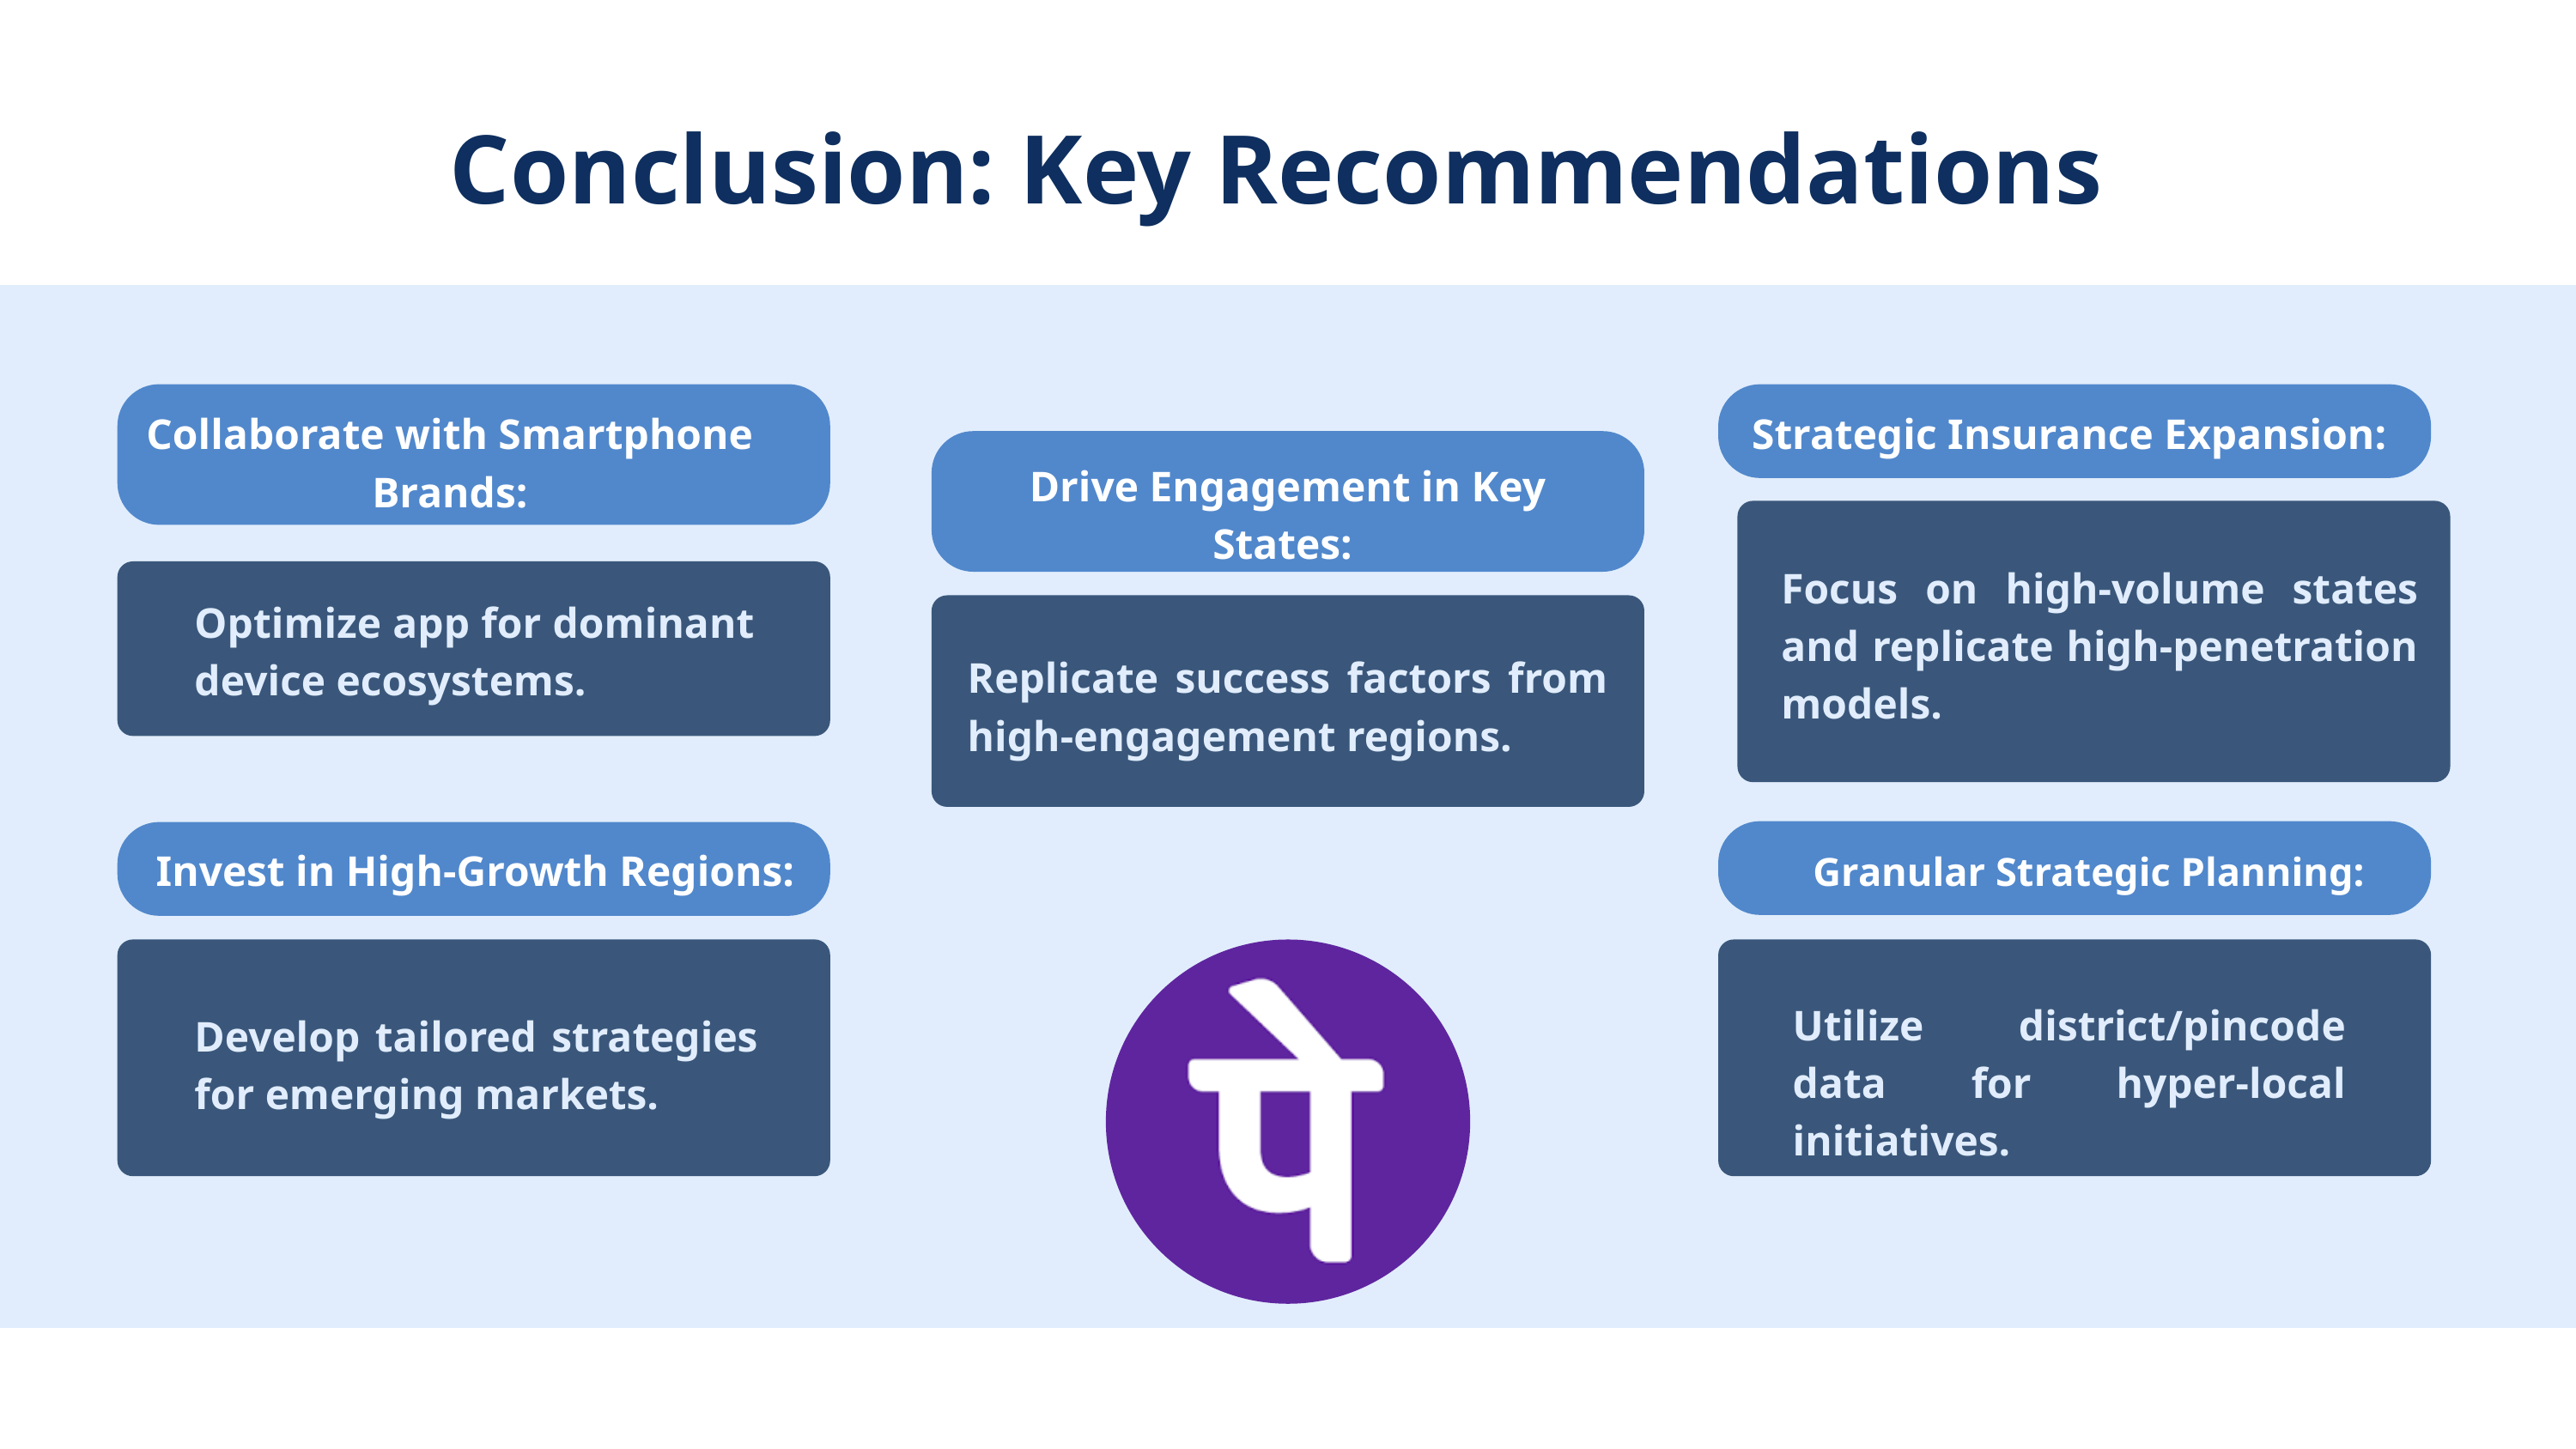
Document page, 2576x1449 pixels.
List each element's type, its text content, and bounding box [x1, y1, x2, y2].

text_box Conclusion: Key Recommendations [449, 102, 2213, 224]
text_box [117, 384, 830, 525]
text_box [1717, 939, 2432, 1177]
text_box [1737, 500, 2451, 783]
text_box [117, 561, 830, 737]
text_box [117, 939, 830, 1177]
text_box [0, 285, 2576, 1329]
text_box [931, 595, 1645, 808]
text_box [117, 822, 830, 917]
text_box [931, 430, 1645, 573]
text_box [1105, 939, 1471, 1304]
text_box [1717, 821, 2432, 916]
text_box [1717, 384, 2432, 479]
